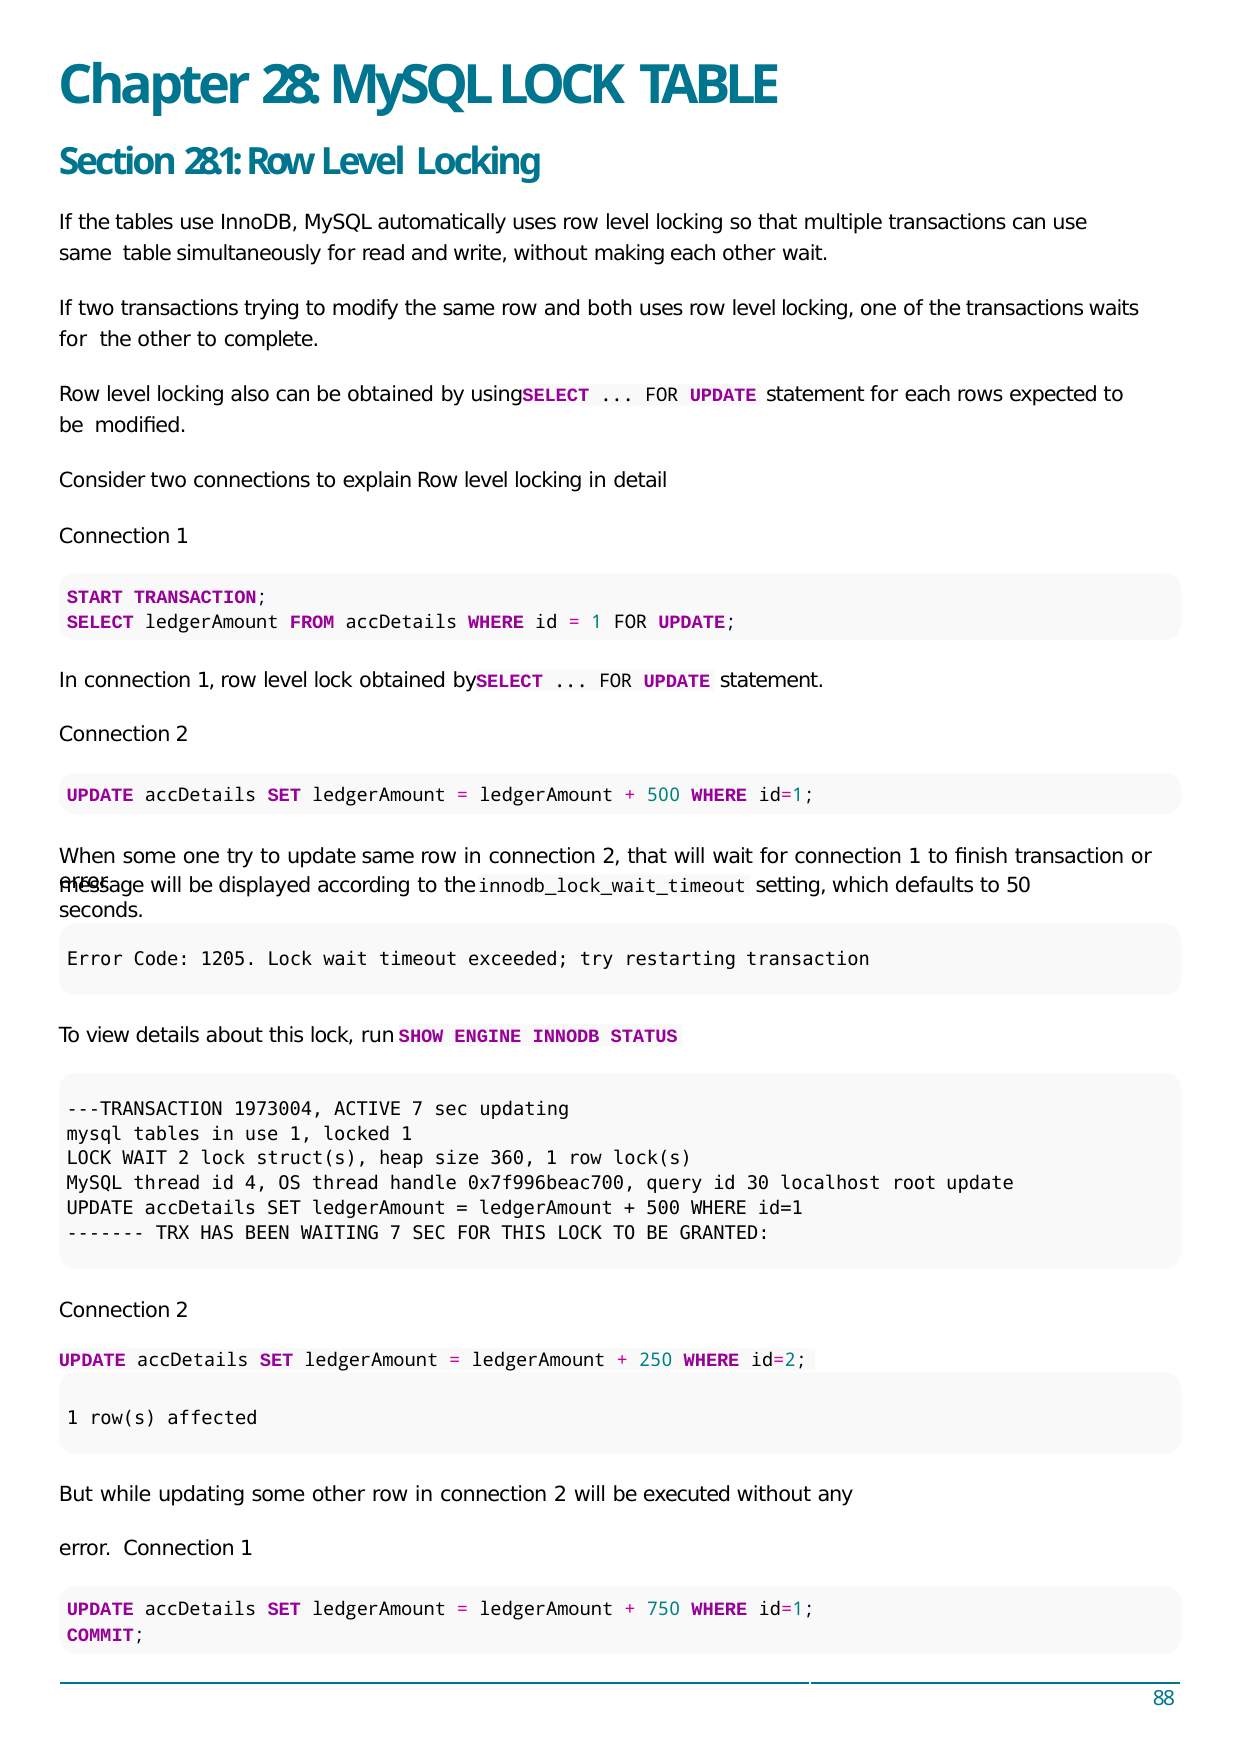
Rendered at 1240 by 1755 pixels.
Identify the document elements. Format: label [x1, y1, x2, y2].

text_box [56, 1019, 396, 1047]
text_box [56, 1372, 1182, 1654]
text_box [398, 1024, 683, 1046]
text_box [59, 1682, 1181, 1711]
text_box [56, 464, 1182, 641]
text_box [56, 372, 1153, 437]
text_box [56, 664, 825, 692]
text_box [56, 1072, 1182, 1323]
title [56, 47, 895, 135]
text_box [56, 718, 1183, 922]
text_box [56, 135, 1172, 351]
text_box [59, 923, 1182, 996]
text_box [59, 1348, 815, 1371]
